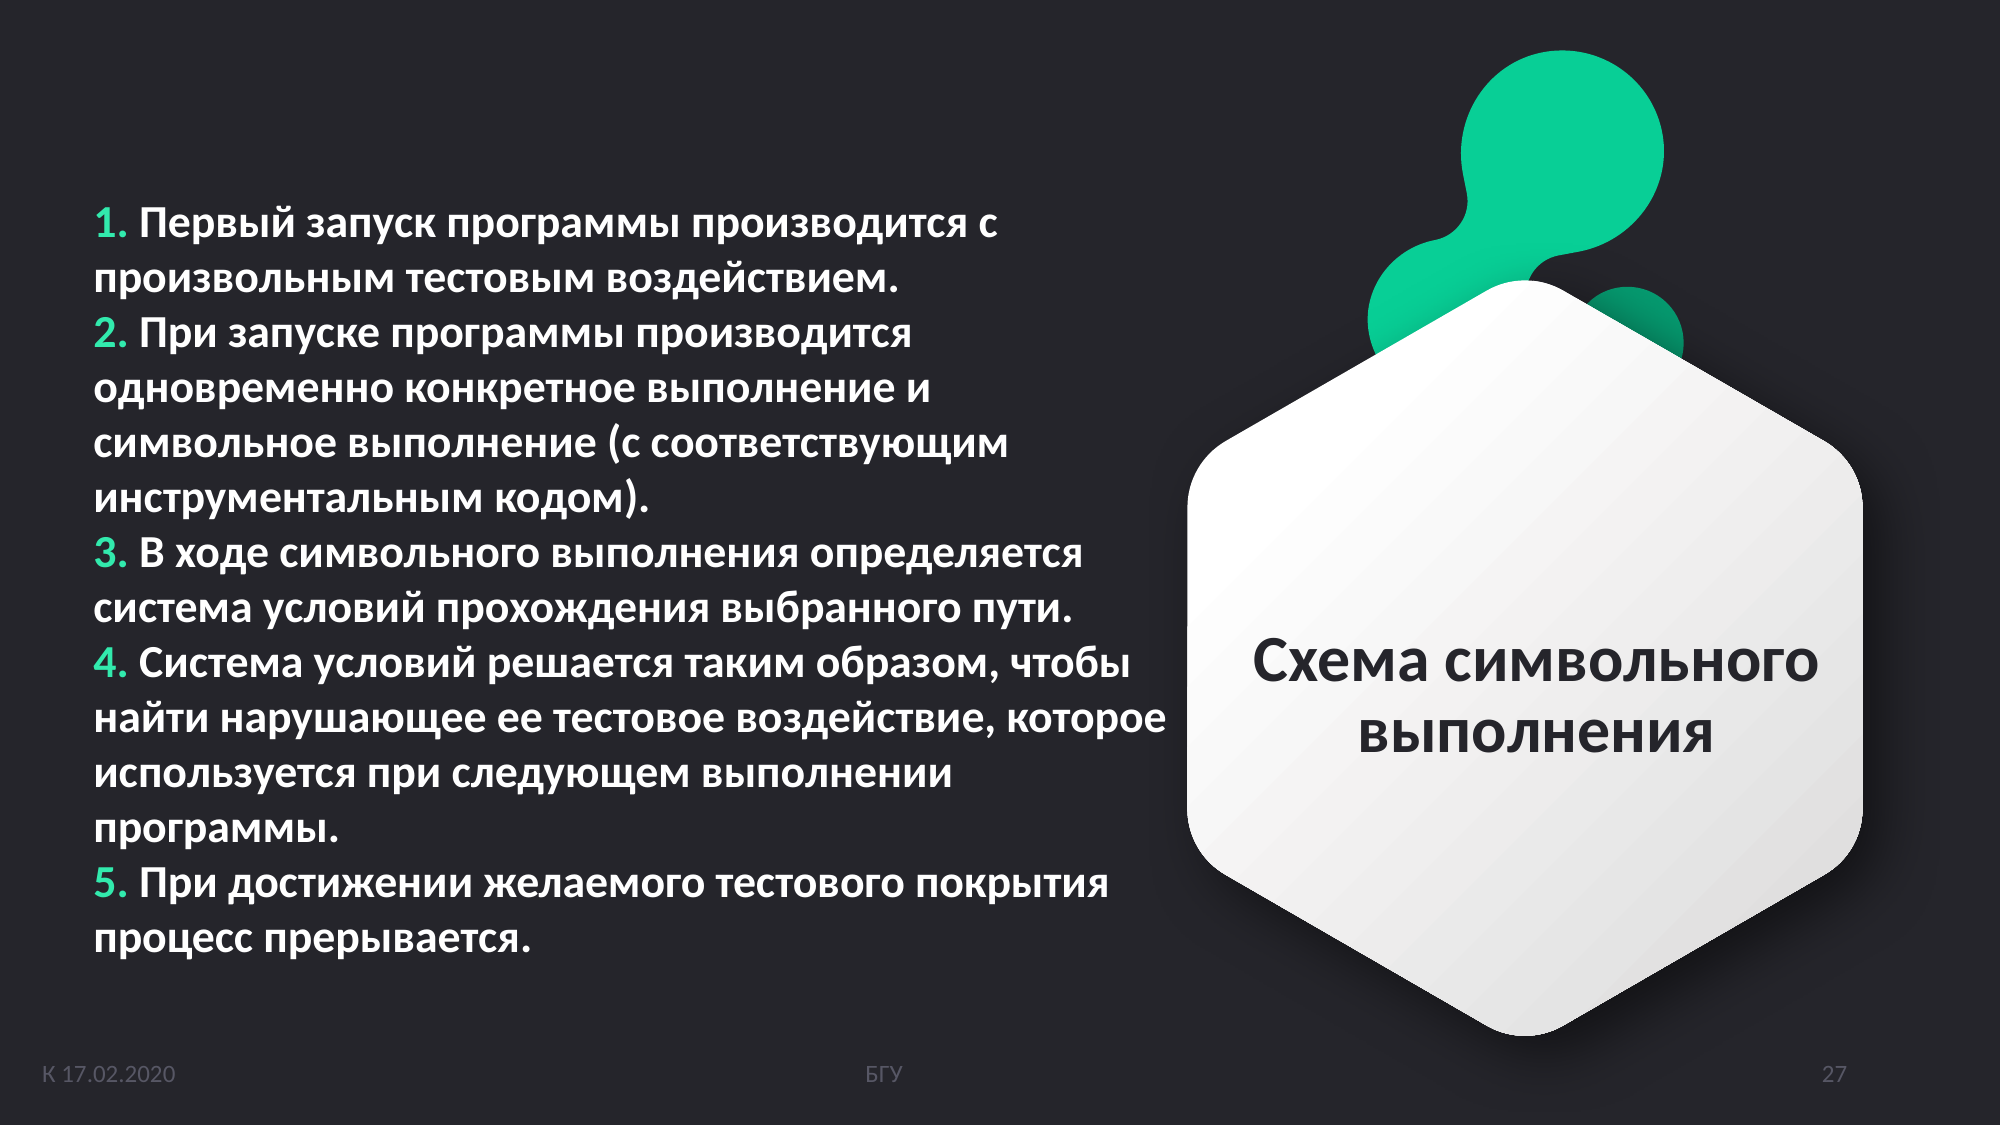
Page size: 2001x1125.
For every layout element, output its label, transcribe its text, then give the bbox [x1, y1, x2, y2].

slide_number 27 [1412, 1042, 1863, 1103]
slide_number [27, 1042, 244, 1103]
text_box 1. Первый запуск программы производится с произвольным тестовым воздействием. 2. При запуске программы производится одновременно конкретное выполнение и символьное выполнение (с соответствующим инструментальным кодом). 3. В ходе символьного выполнения определяется система условий прохождения выбранного пути. 4. Система условий решается таким образом, чтобы найти нарушающее ее тестовое воздействие, которое используется при следующем выполнении программы. 5. При достижении желаемого тестового покрытия процесс прерывается. [78, 184, 1201, 969]
title Схема символьного выполнения [1233, 505, 1840, 774]
footer БГУ [279, 1042, 918, 1103]
